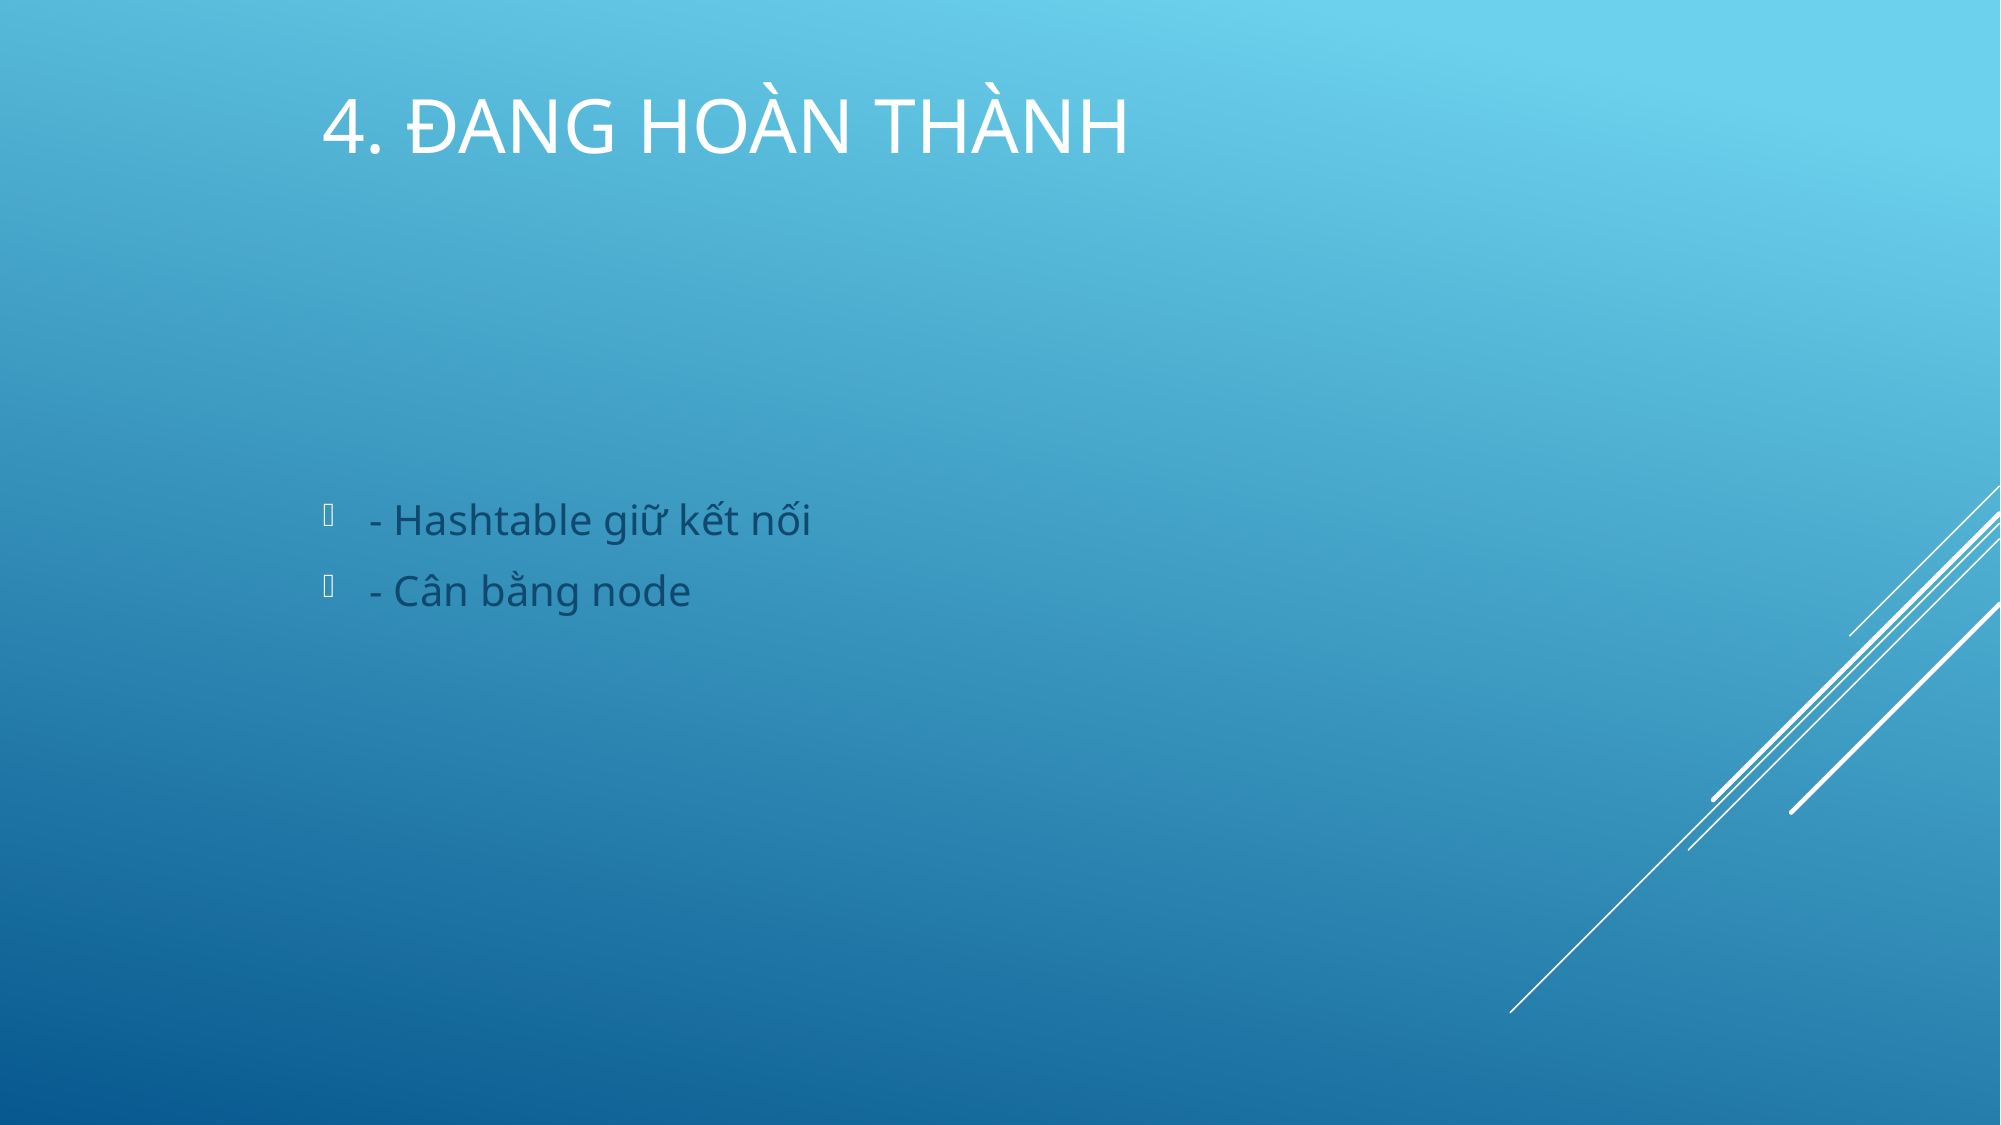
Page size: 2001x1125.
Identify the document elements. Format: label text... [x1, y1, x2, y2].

list - Hashtable giữ kết nối - Cân bằng node [307, 257, 1708, 851]
title 4. Đang hoàn thành [307, 0, 1708, 248]
